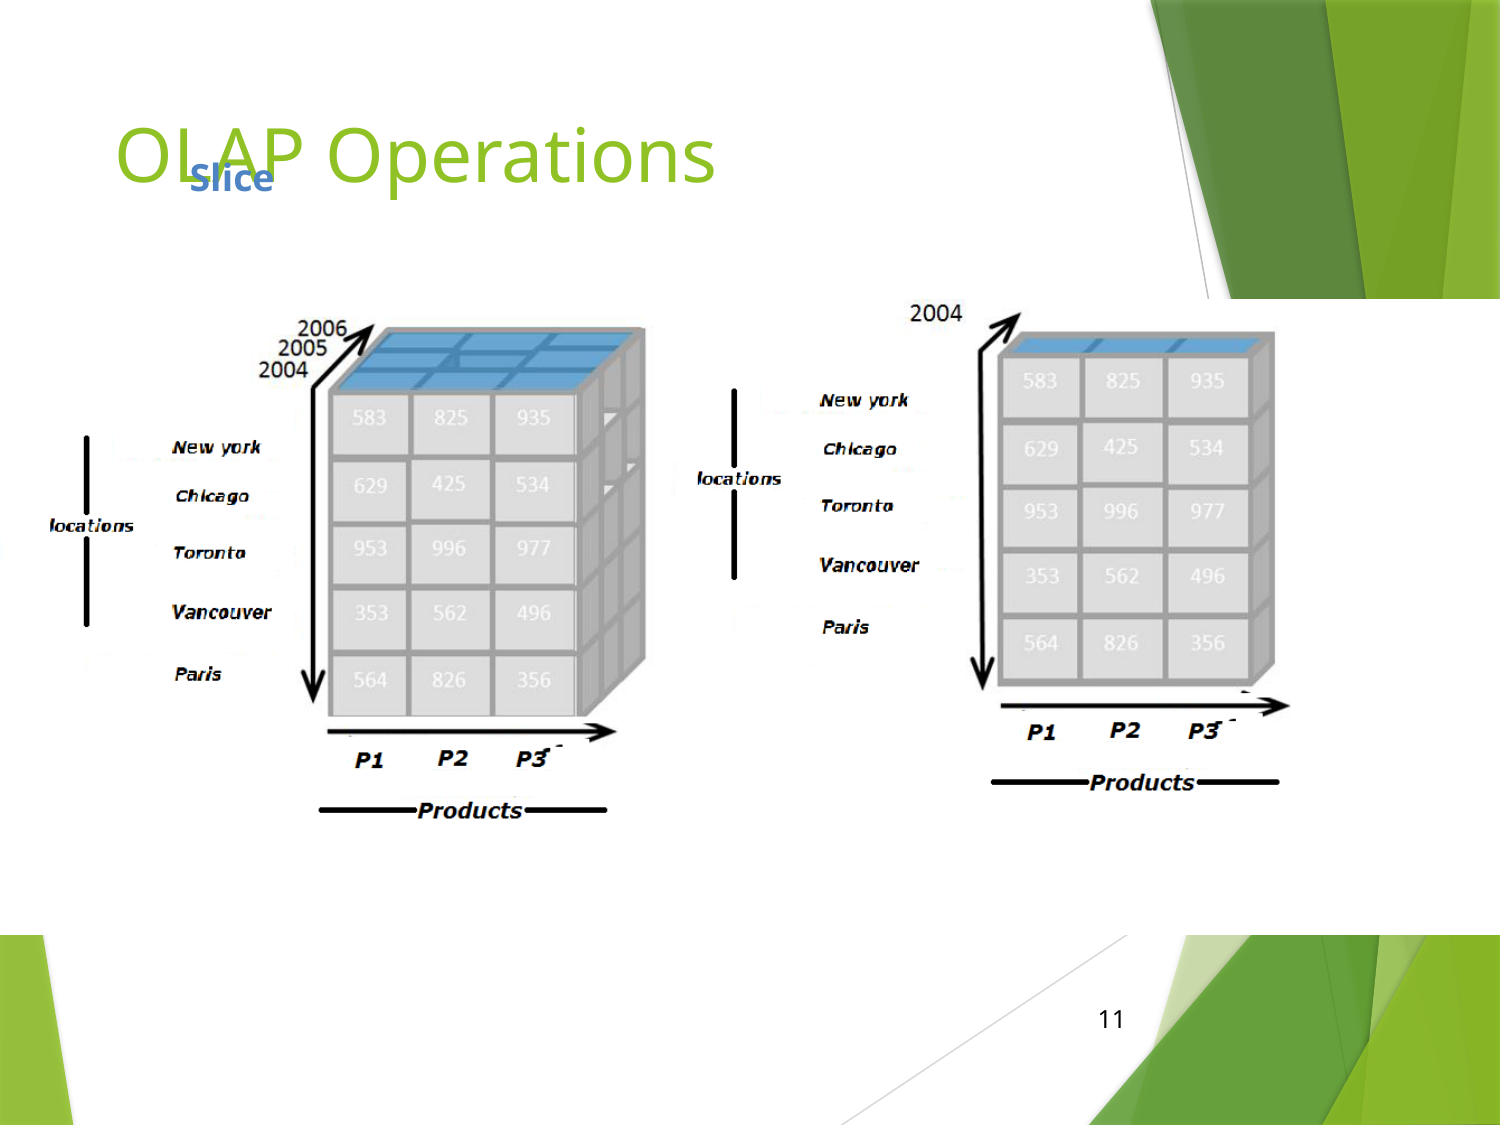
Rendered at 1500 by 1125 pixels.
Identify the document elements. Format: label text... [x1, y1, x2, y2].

picture [0, 299, 1500, 936]
text_box Slice [174, 146, 325, 206]
title OLAP Operations [99, 99, 1142, 298]
slide_number 11 [1057, 991, 1142, 1051]
